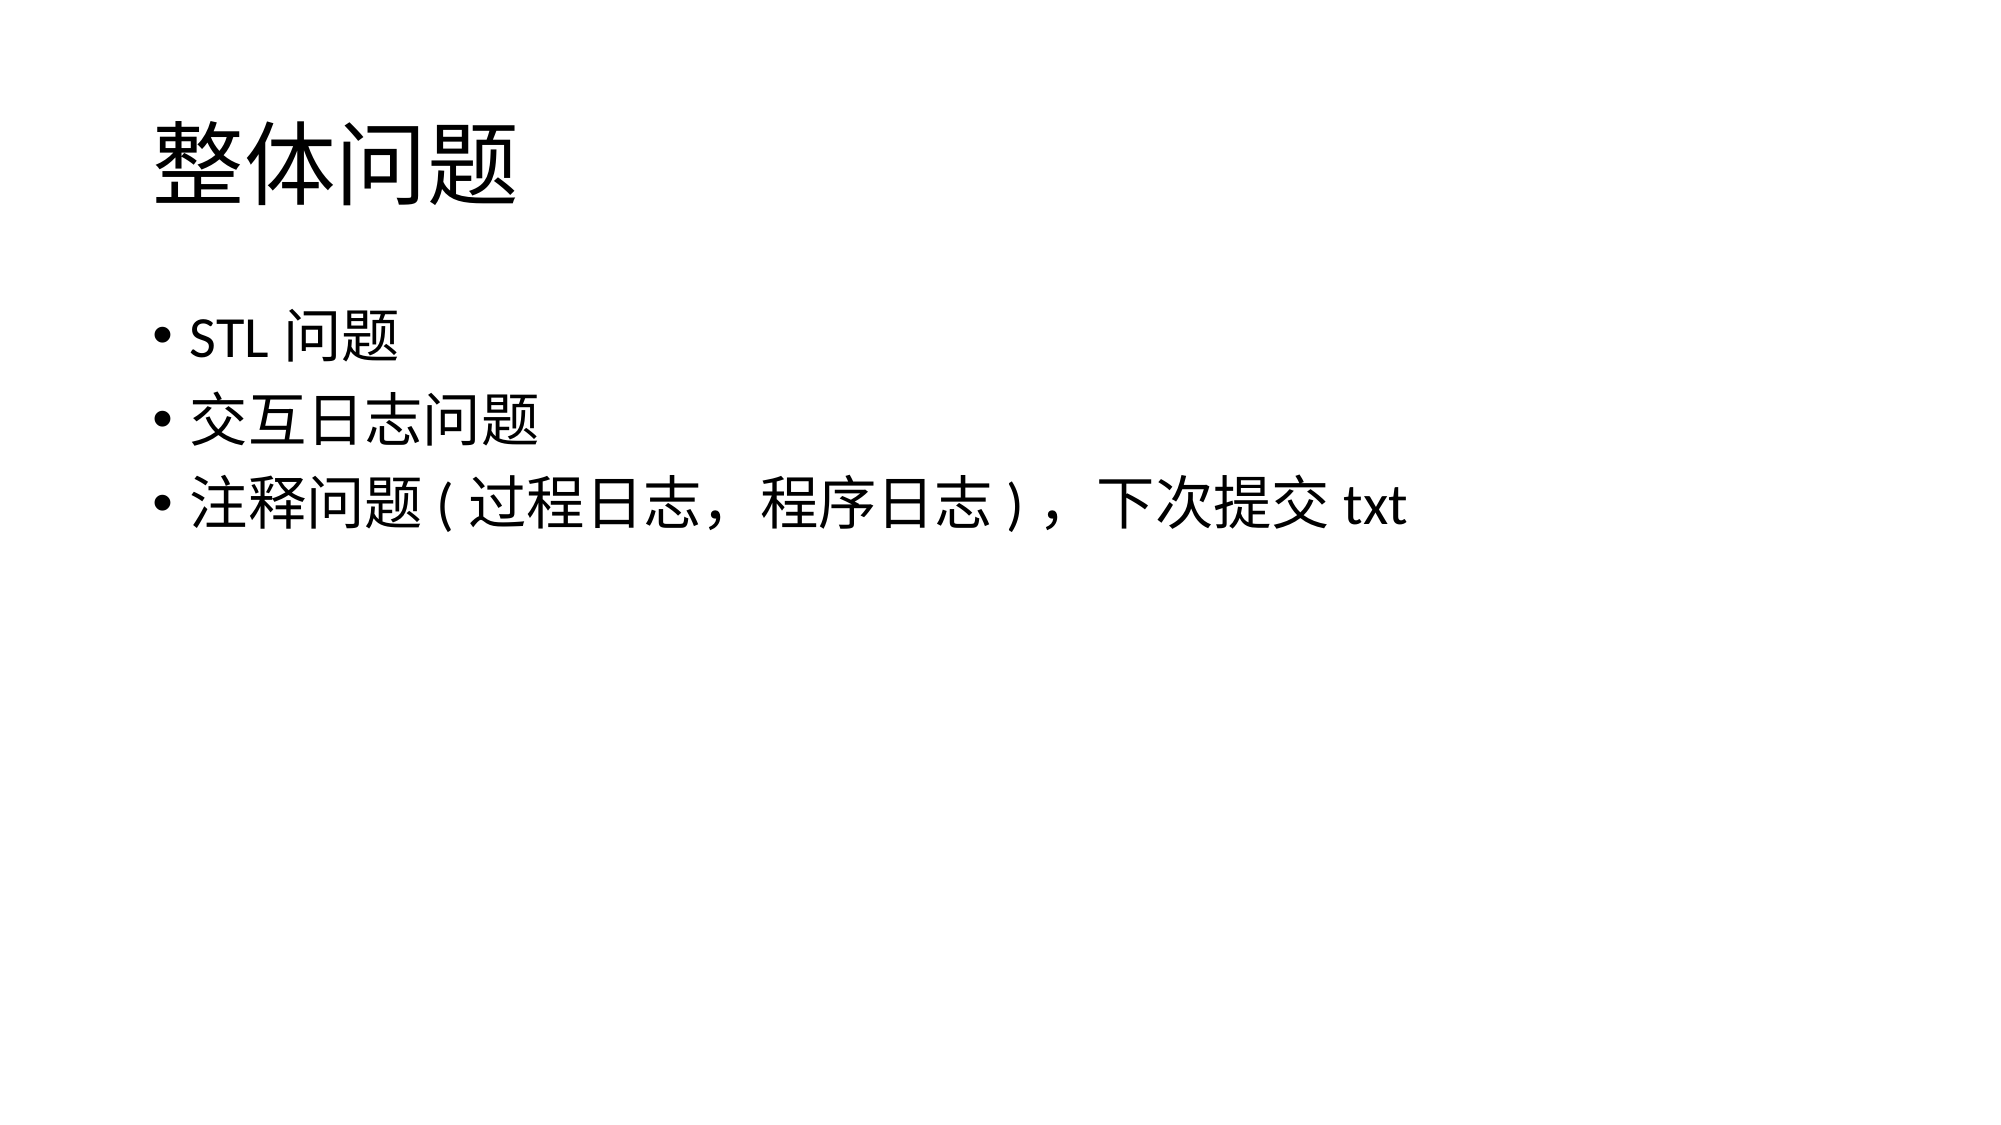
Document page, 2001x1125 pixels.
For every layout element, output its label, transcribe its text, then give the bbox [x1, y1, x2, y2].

title 整体问题 [137, 59, 1863, 278]
list STL问题 交互日志问题 注释问题(过程日志，程序日志)，下次提交txt [137, 299, 1863, 1014]
